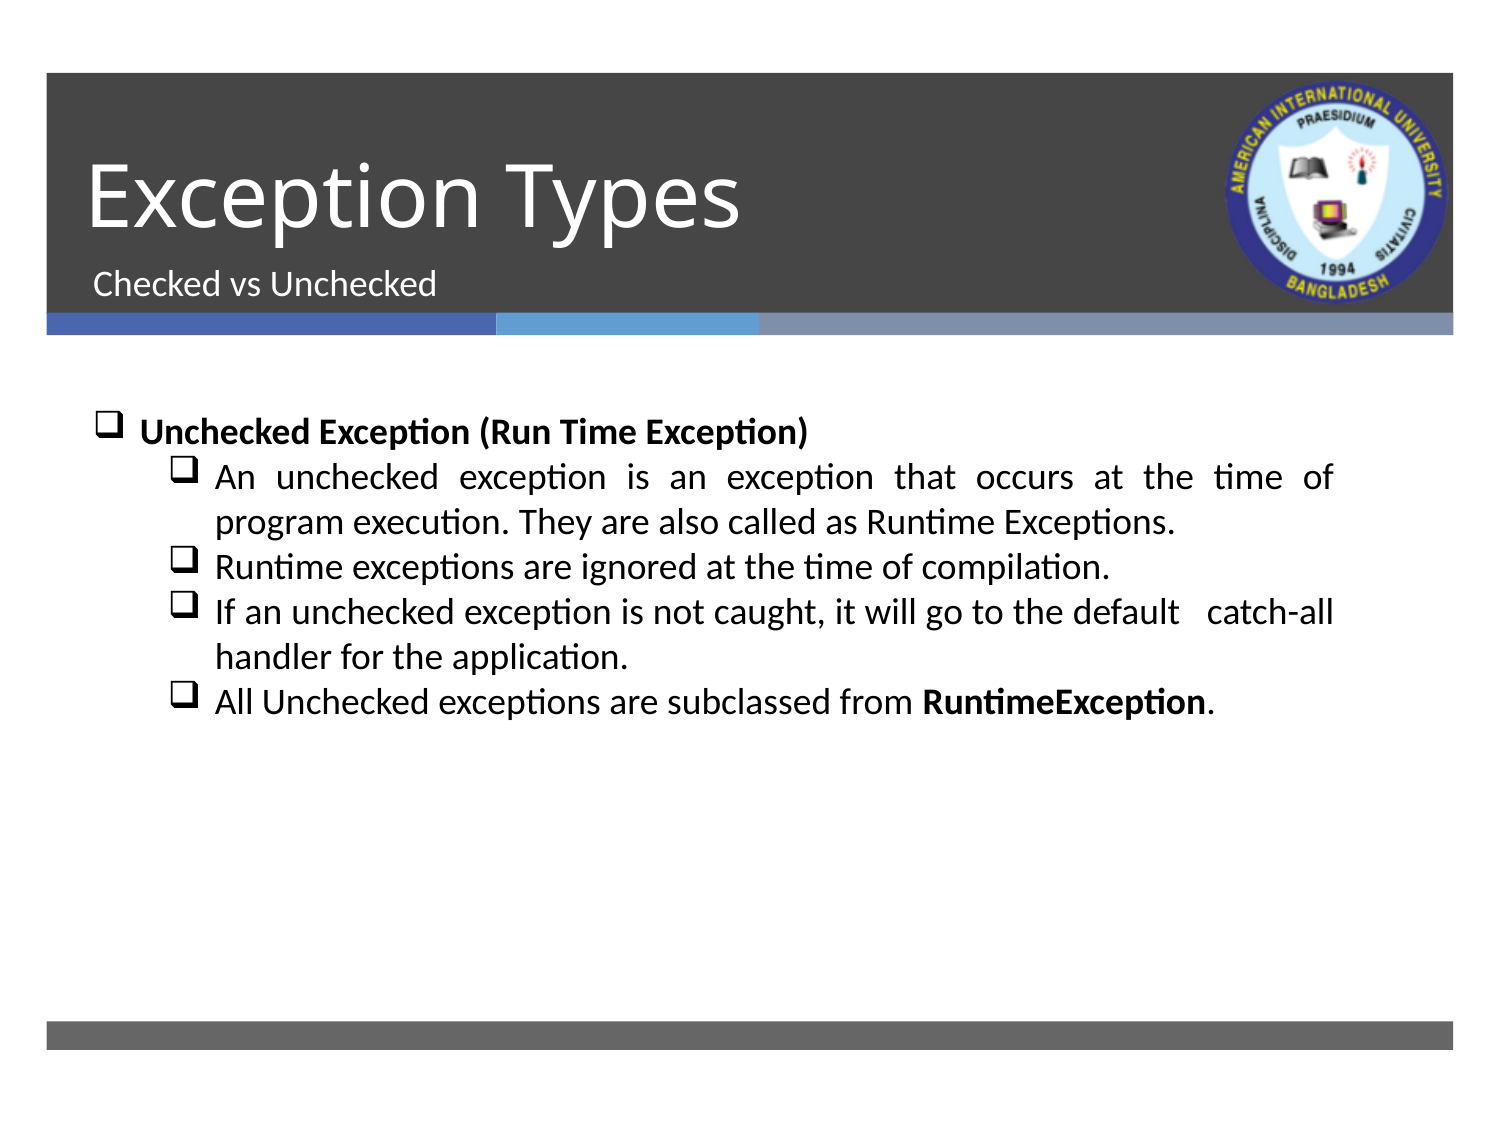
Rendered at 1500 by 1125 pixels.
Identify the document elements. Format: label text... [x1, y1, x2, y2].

picture [1351, 75, 1454, 310]
text_box Unchecked Exception (Run Time Exception) An unchecked exception is an exception that occurs at the time of program execution. They are also called as Runtime Exceptions. Runtime exceptions are ignored at the time of compilation. If an unchecked exception is not caught, it will go to the default catch-all handler for the application. All Unchecked exceptions are subclassed from RuntimeException. [78, 399, 1351, 775]
title Exception Types [69, 73, 1351, 253]
subtitle Checked vs Unchecked [78, 251, 1351, 331]
